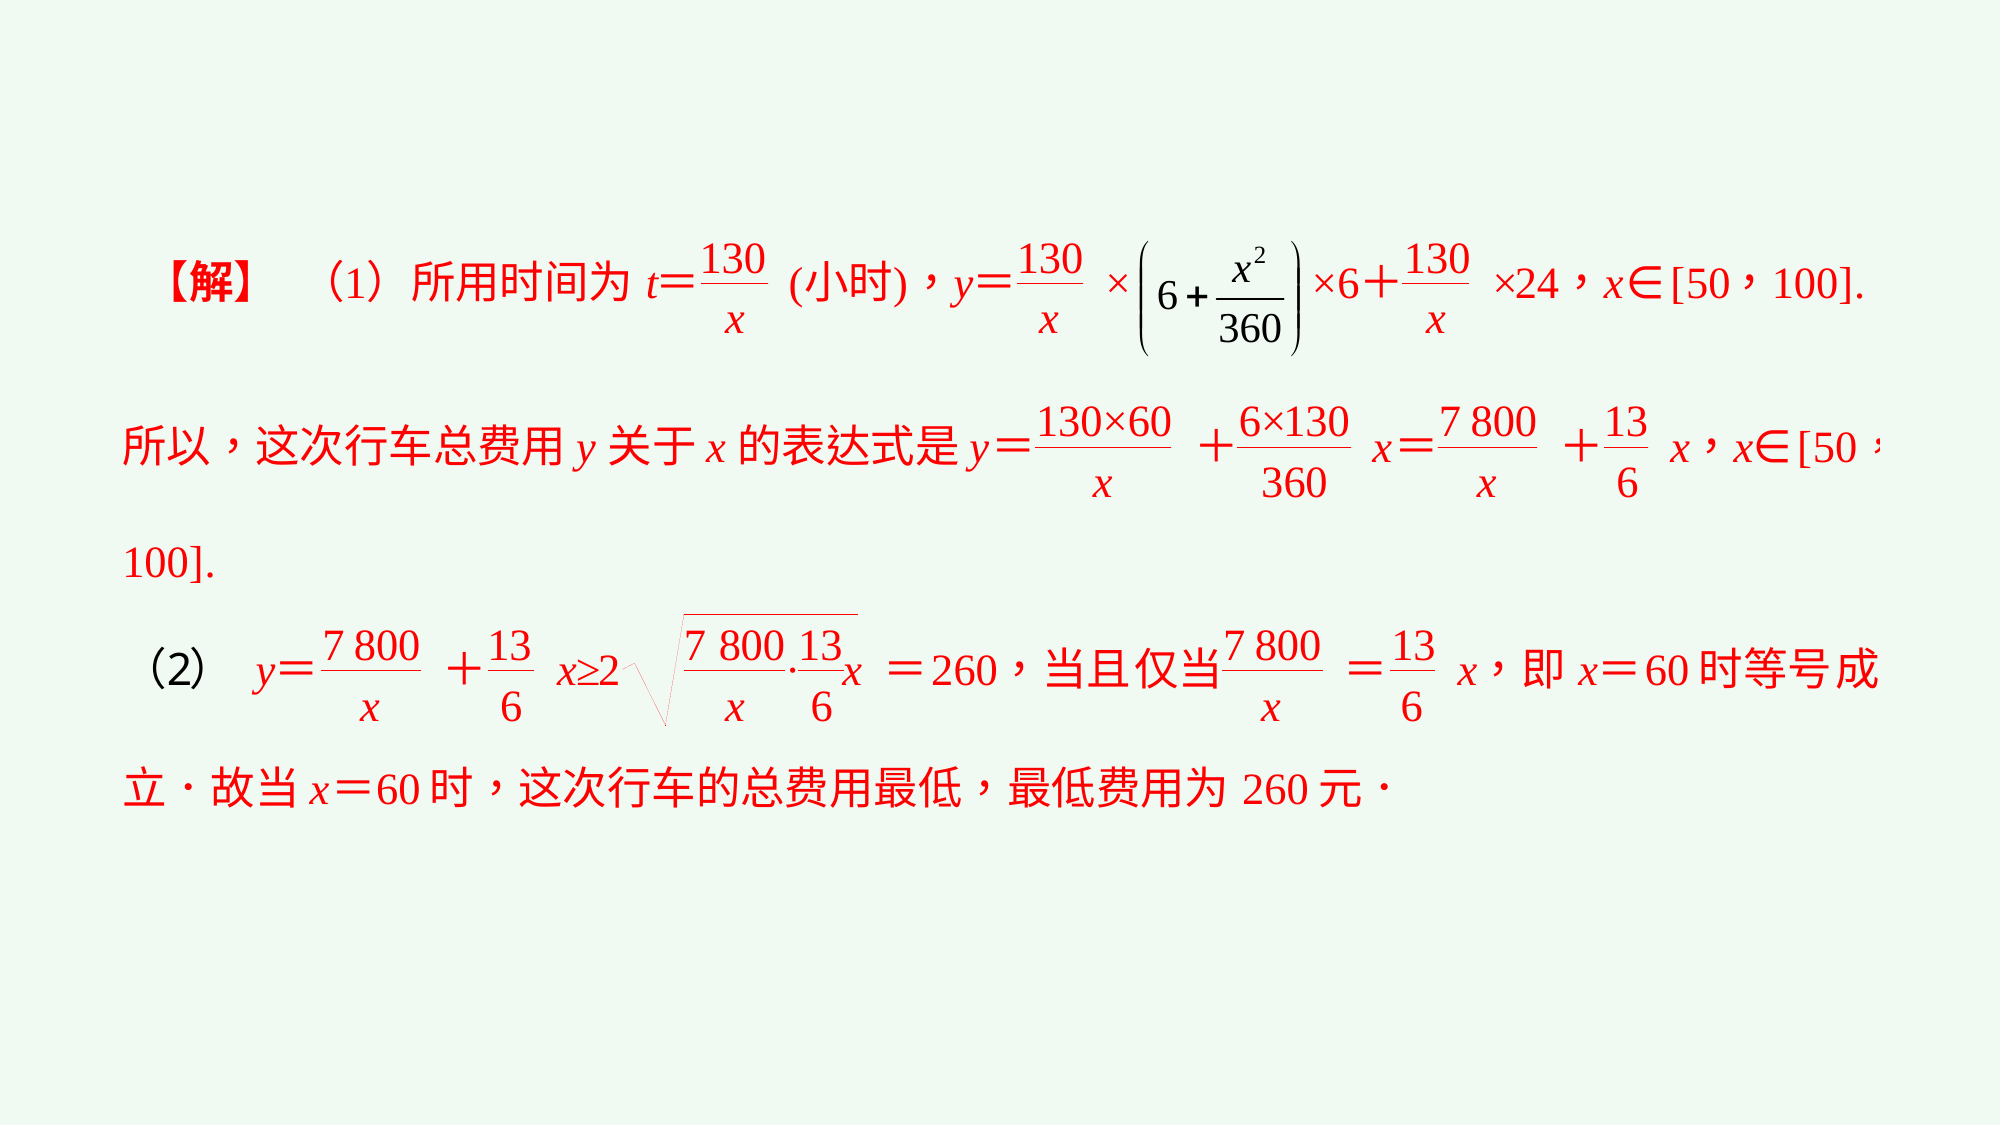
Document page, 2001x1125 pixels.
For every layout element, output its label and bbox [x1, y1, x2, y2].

text_box [122, 231, 1880, 846]
